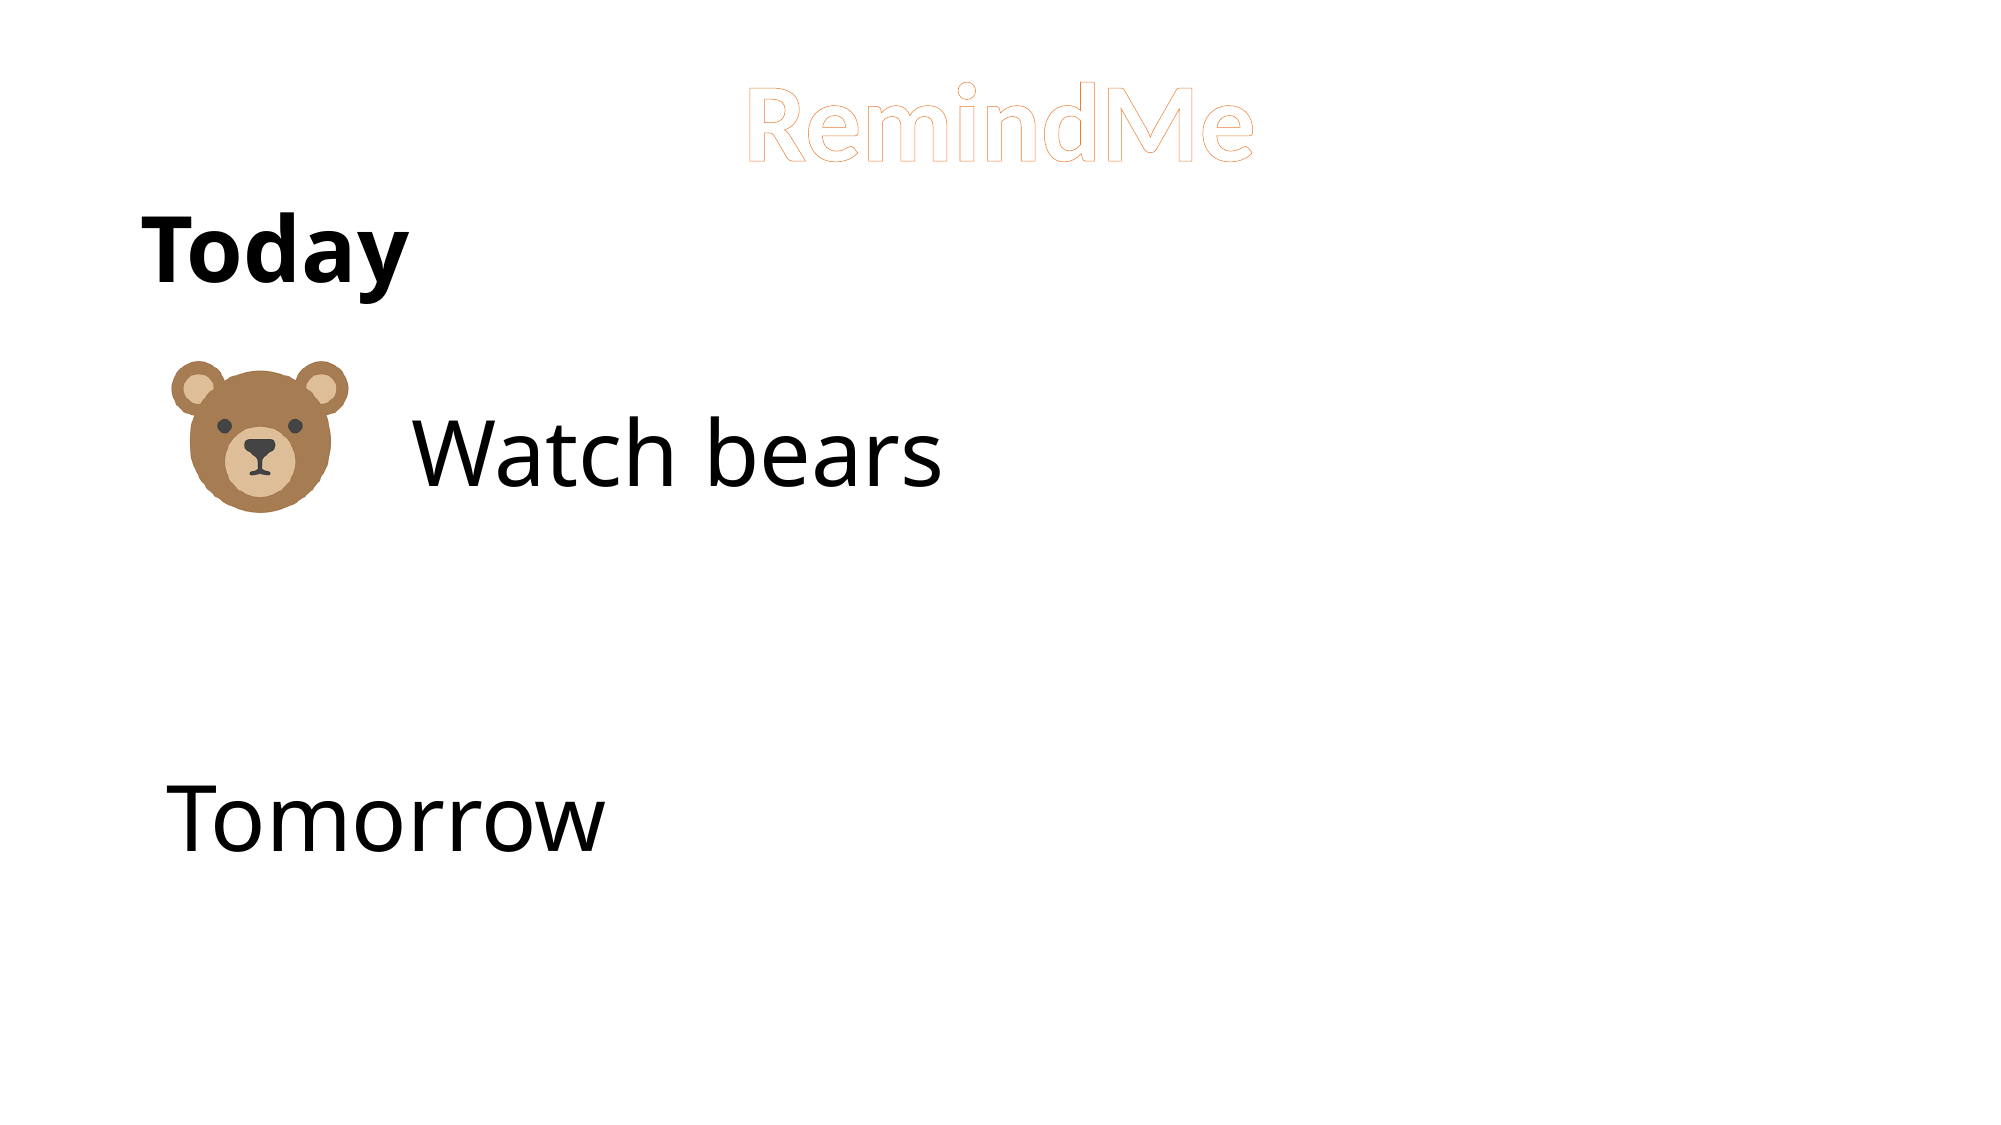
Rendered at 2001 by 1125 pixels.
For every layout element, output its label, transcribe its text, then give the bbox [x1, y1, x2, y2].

text_box Tomorrow [151, 752, 623, 877]
text_box Watch bears [396, 387, 961, 513]
text_box Today [125, 183, 425, 309]
picture [160, 337, 359, 536]
text_box RemindMe [728, 41, 1272, 192]
